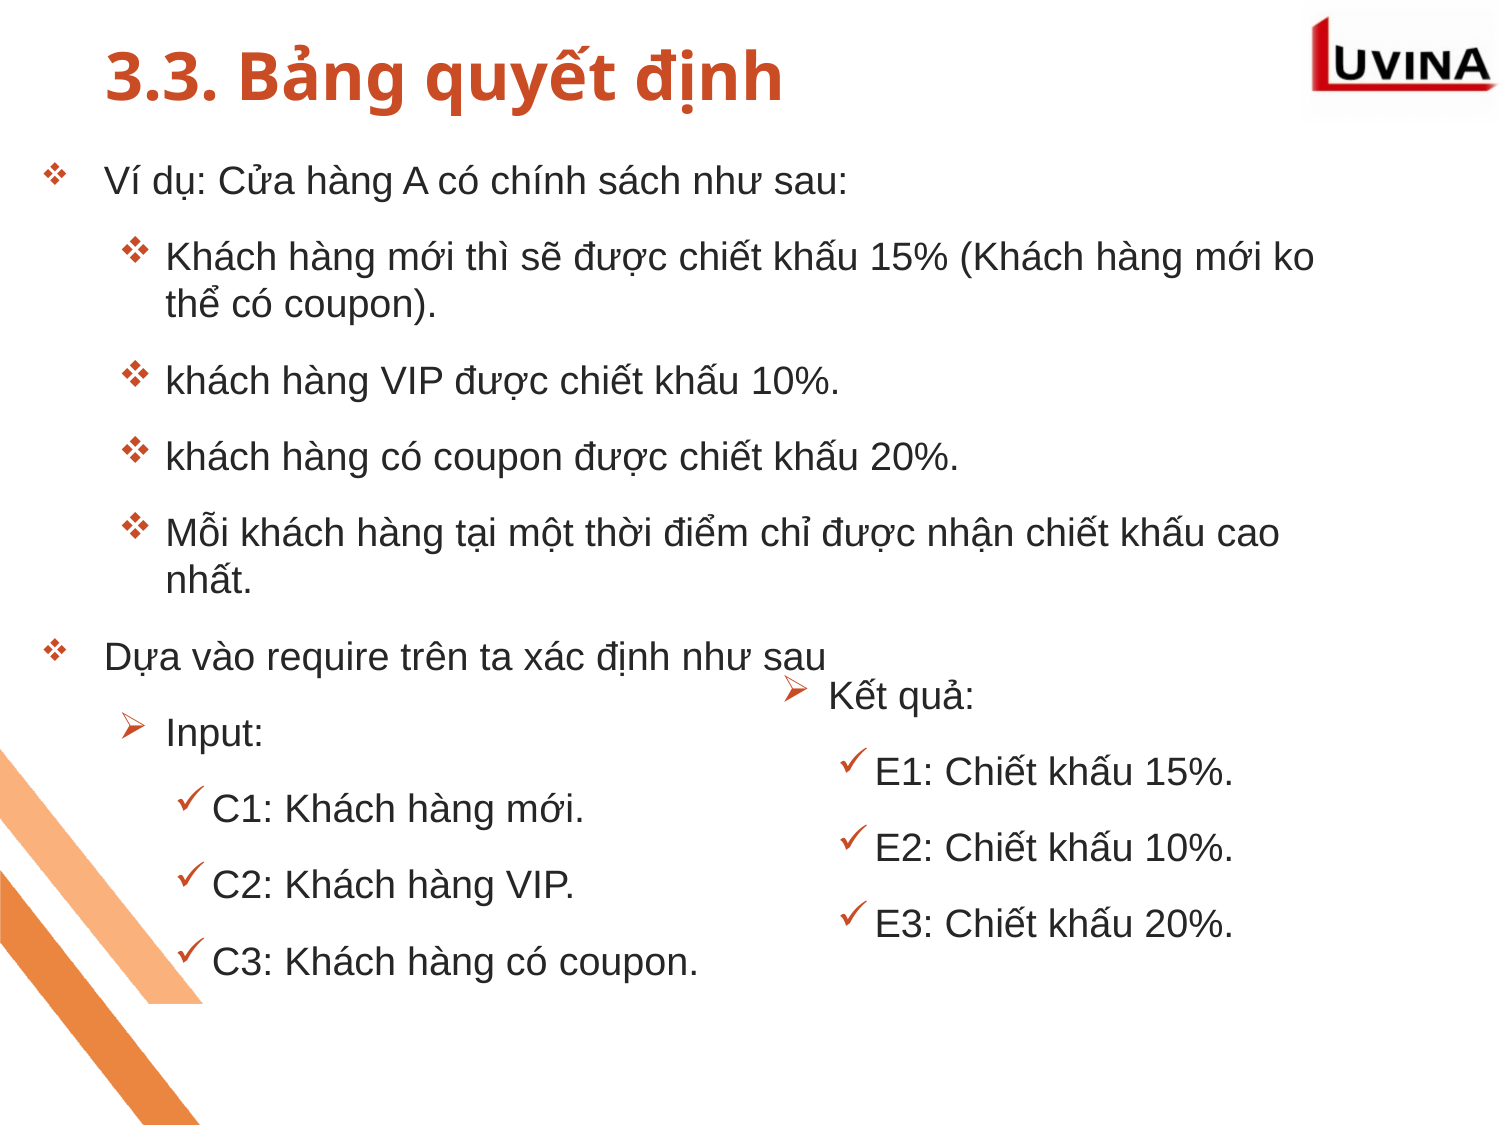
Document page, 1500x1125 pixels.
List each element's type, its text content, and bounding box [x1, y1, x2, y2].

title 3.3. Bảng quyết định [75, 8, 1275, 140]
list Ví dụ: Cửa hàng A có chính sách như sau: Khách hàng mới thì sẽ được chiết khấu 15% (Khách hàng mới ko thể có coupon). khách hàng VIP được chiết khấu 10%. khách hàng có coupon được chiết khấu 20%. Mỗi khách hàng tại một thời điểm chỉ được nhận chiết khấu cao nhất. Dựa vào require trên ta xác định như sau Input: C1: Khách hàng mới. C2: Khách hàng VIP. C3: Khách hàng có coupon. [15, 147, 1379, 1063]
text_box Kết quả: E1: Chiết khấu 15%. E2: Chiết khấu 10%. E3: Chiết khấu 20%. [678, 662, 1329, 988]
picture [1318, 17, 1487, 107]
picture [0, 745, 200, 1125]
